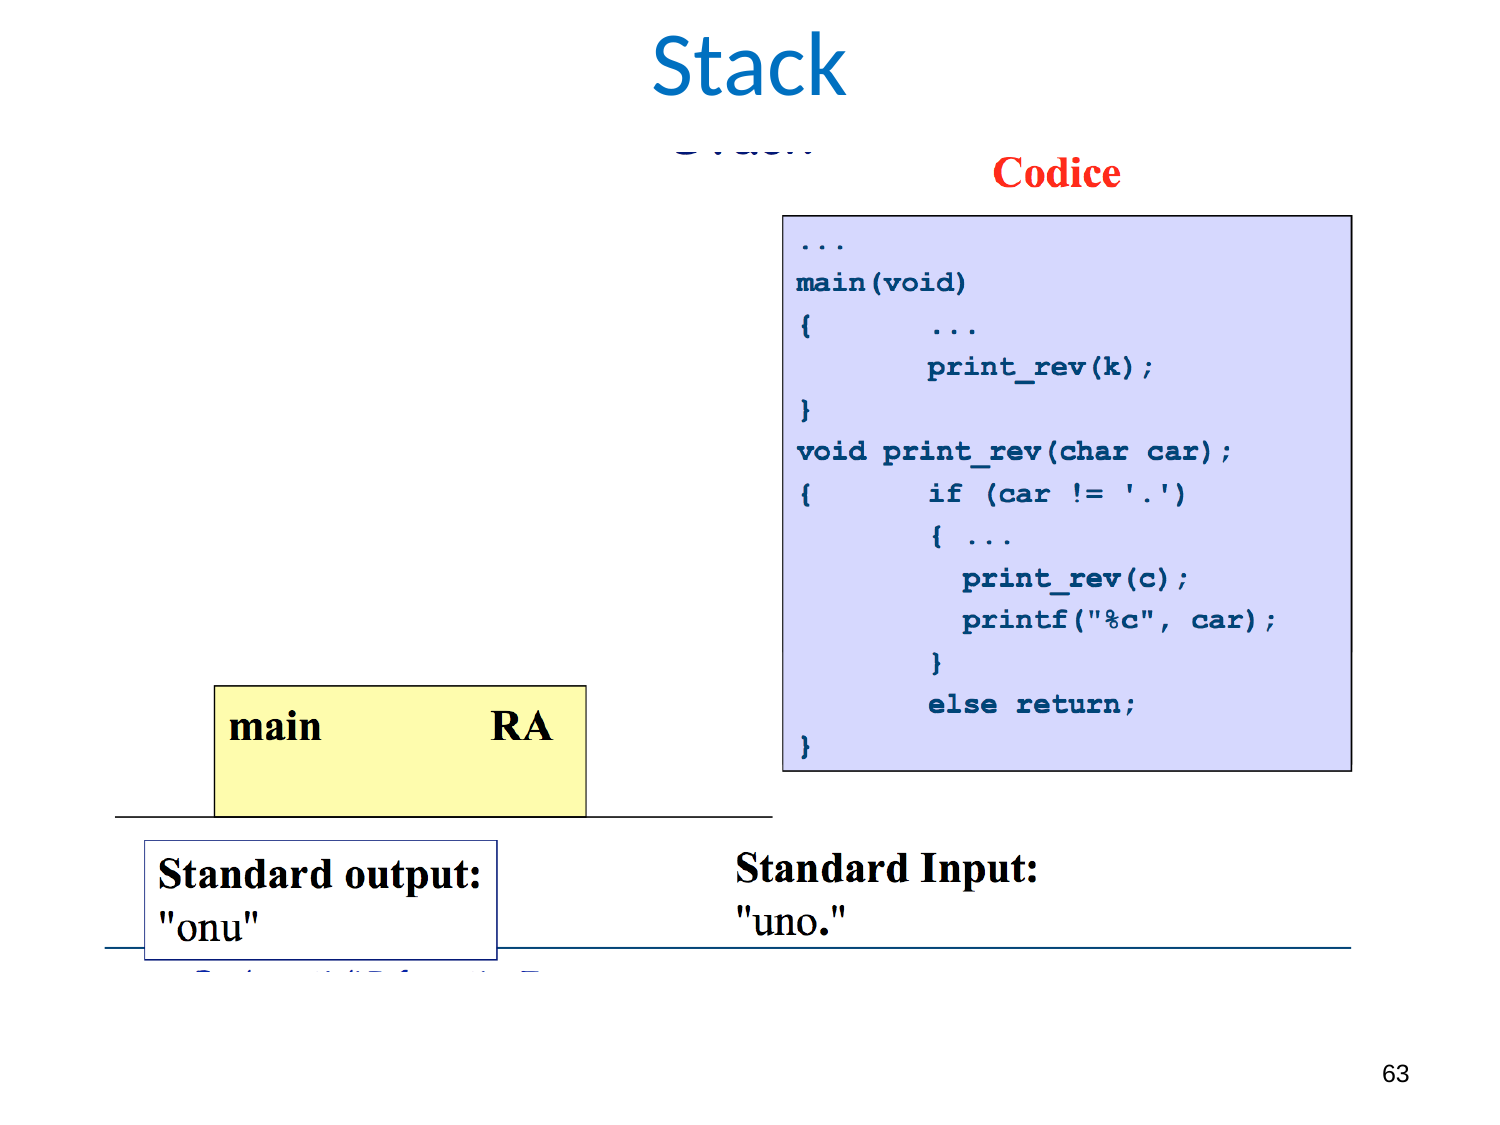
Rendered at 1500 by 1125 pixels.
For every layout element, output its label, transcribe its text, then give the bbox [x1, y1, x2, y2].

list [99, 152, 1360, 973]
title Stack [75, 0, 1425, 153]
slide_number 63 [1074, 1042, 1425, 1103]
